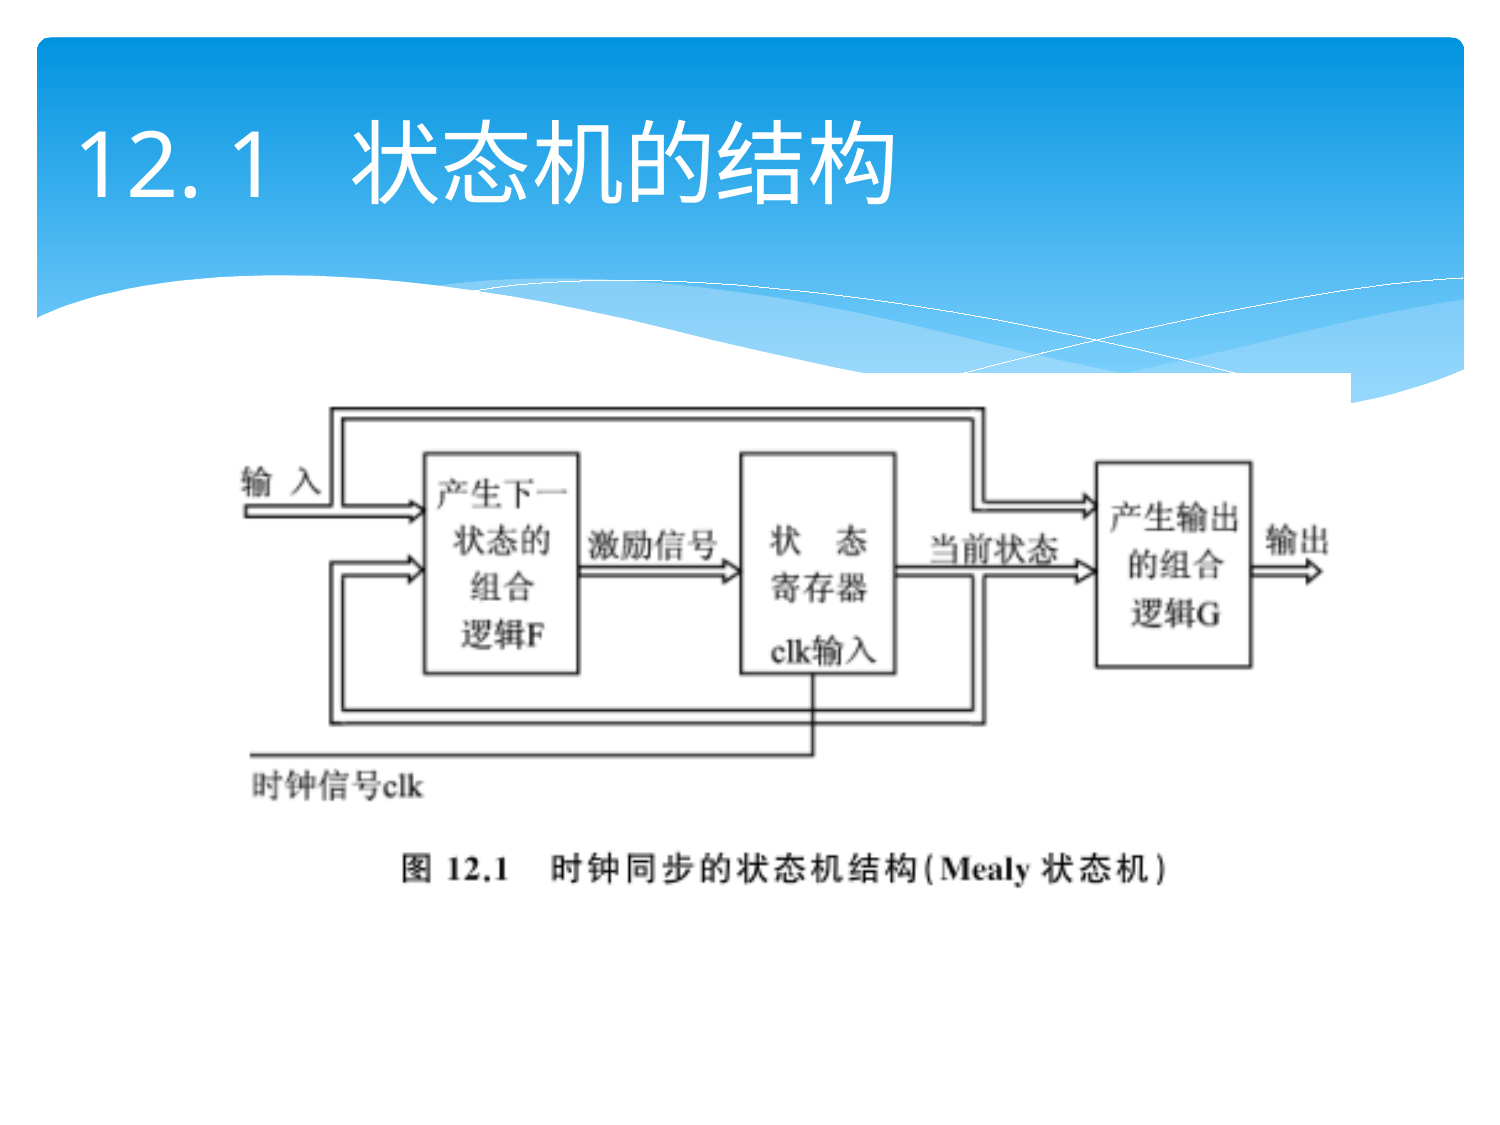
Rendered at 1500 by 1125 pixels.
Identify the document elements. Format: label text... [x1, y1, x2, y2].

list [210, 373, 1351, 909]
title 12. 1 状态机的结构 [58, 57, 1442, 264]
